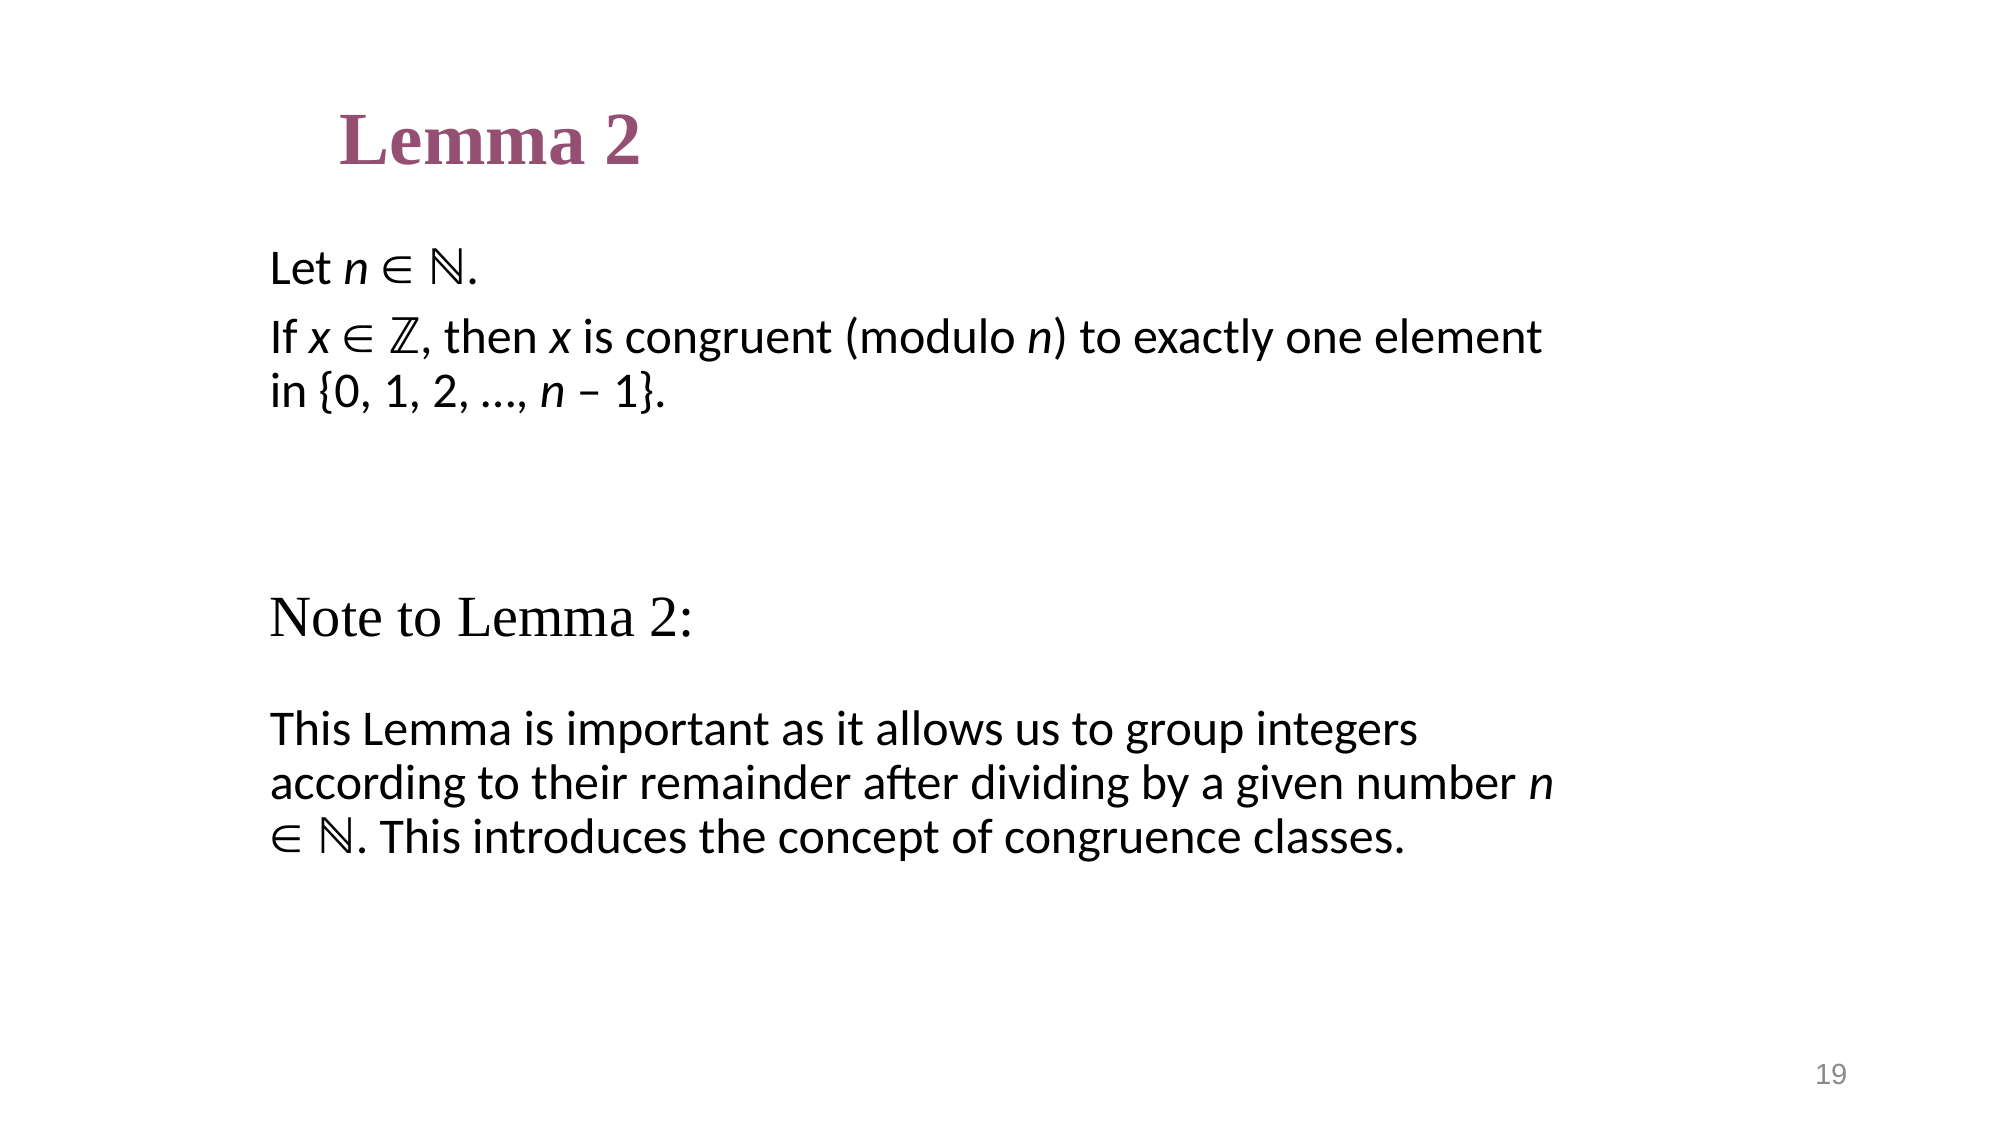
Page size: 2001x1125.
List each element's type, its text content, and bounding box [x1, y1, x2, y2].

slide_number 19 [1412, 1042, 1863, 1103]
text_box This Lemma is important as it allows us to group integers according to their remainder after dividing by a given number n  ℕ. This introduces the concept of congruence classes. [254, 695, 1605, 1050]
title Lemma 2 [324, 46, 1675, 234]
list Let n  ℕ. If x  ℤ, then x is congruent (modulo n) to exactly one element in {0, 1, 2, …, n – 1}. [254, 233, 1605, 522]
text_box Note to Lemma 2: [254, 572, 1605, 663]
